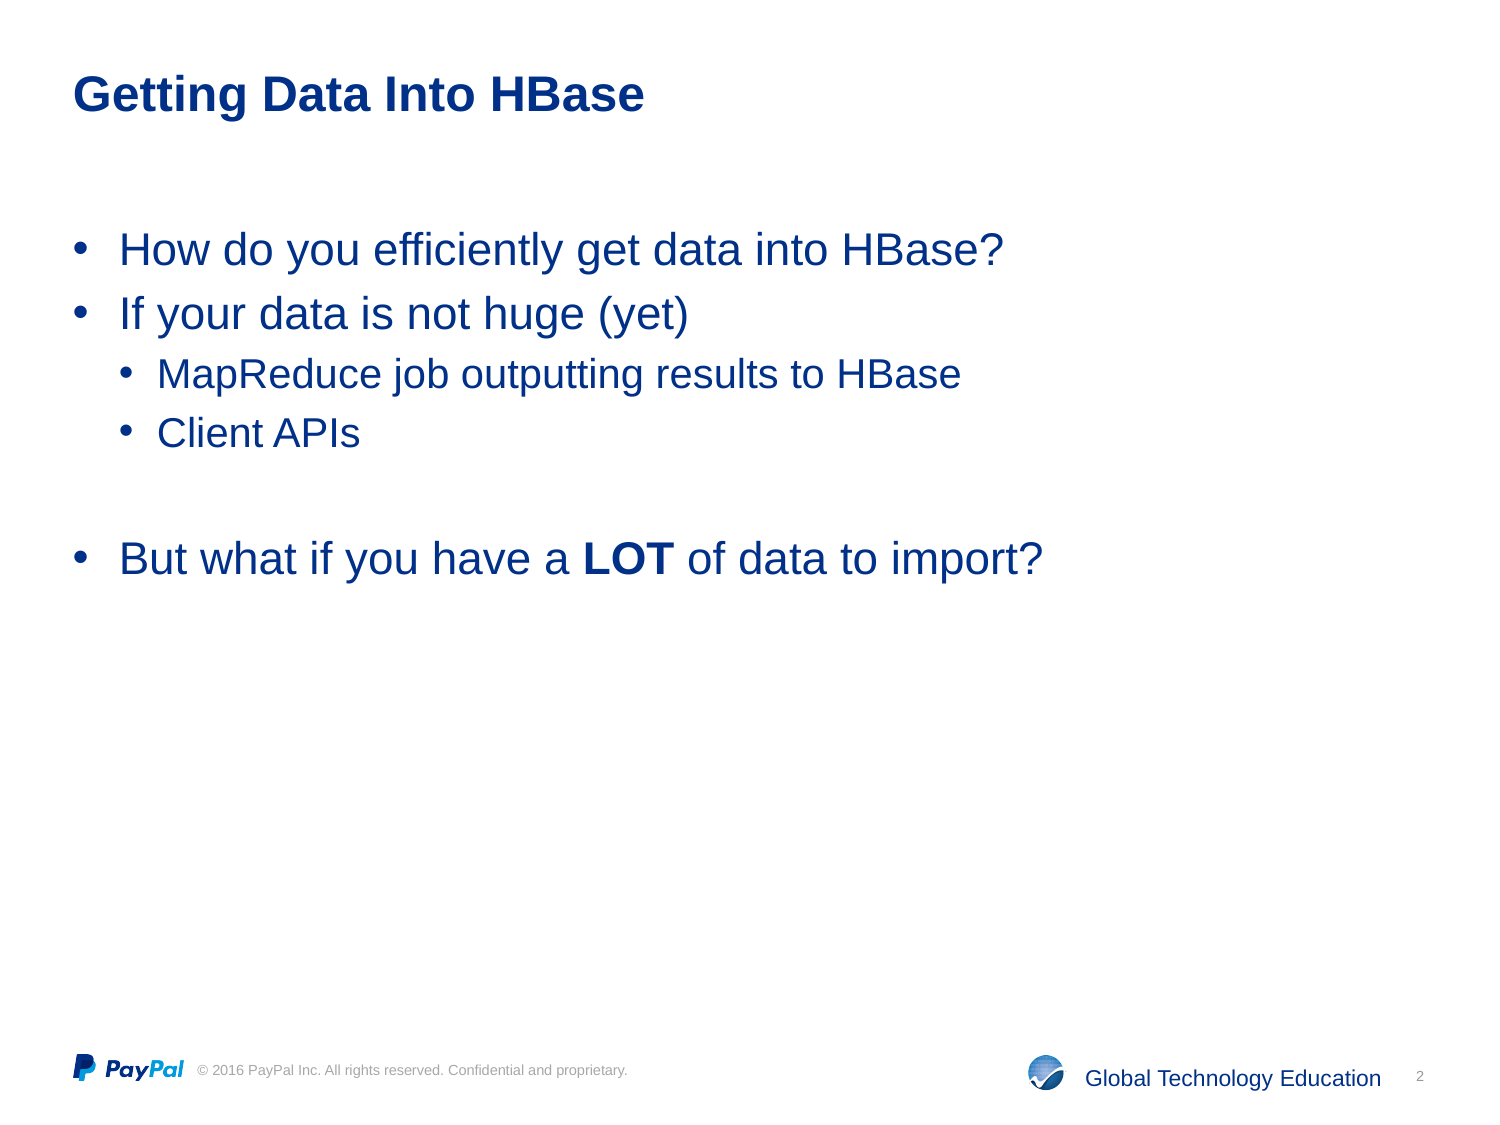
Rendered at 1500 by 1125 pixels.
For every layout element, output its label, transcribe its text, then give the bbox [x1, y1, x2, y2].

picture [73, 1054, 184, 1081]
title Getting Data Into HBase [58, 53, 1409, 151]
picture [1023, 1050, 1070, 1095]
slide_number 2 [1383, 1045, 1439, 1106]
list How do you efficiently get data into HBase? If your data is not huge (yet) MapReduce job outputting results to HBase Client APIs But what if you have a LOT of data to import? [57, 212, 1409, 1029]
